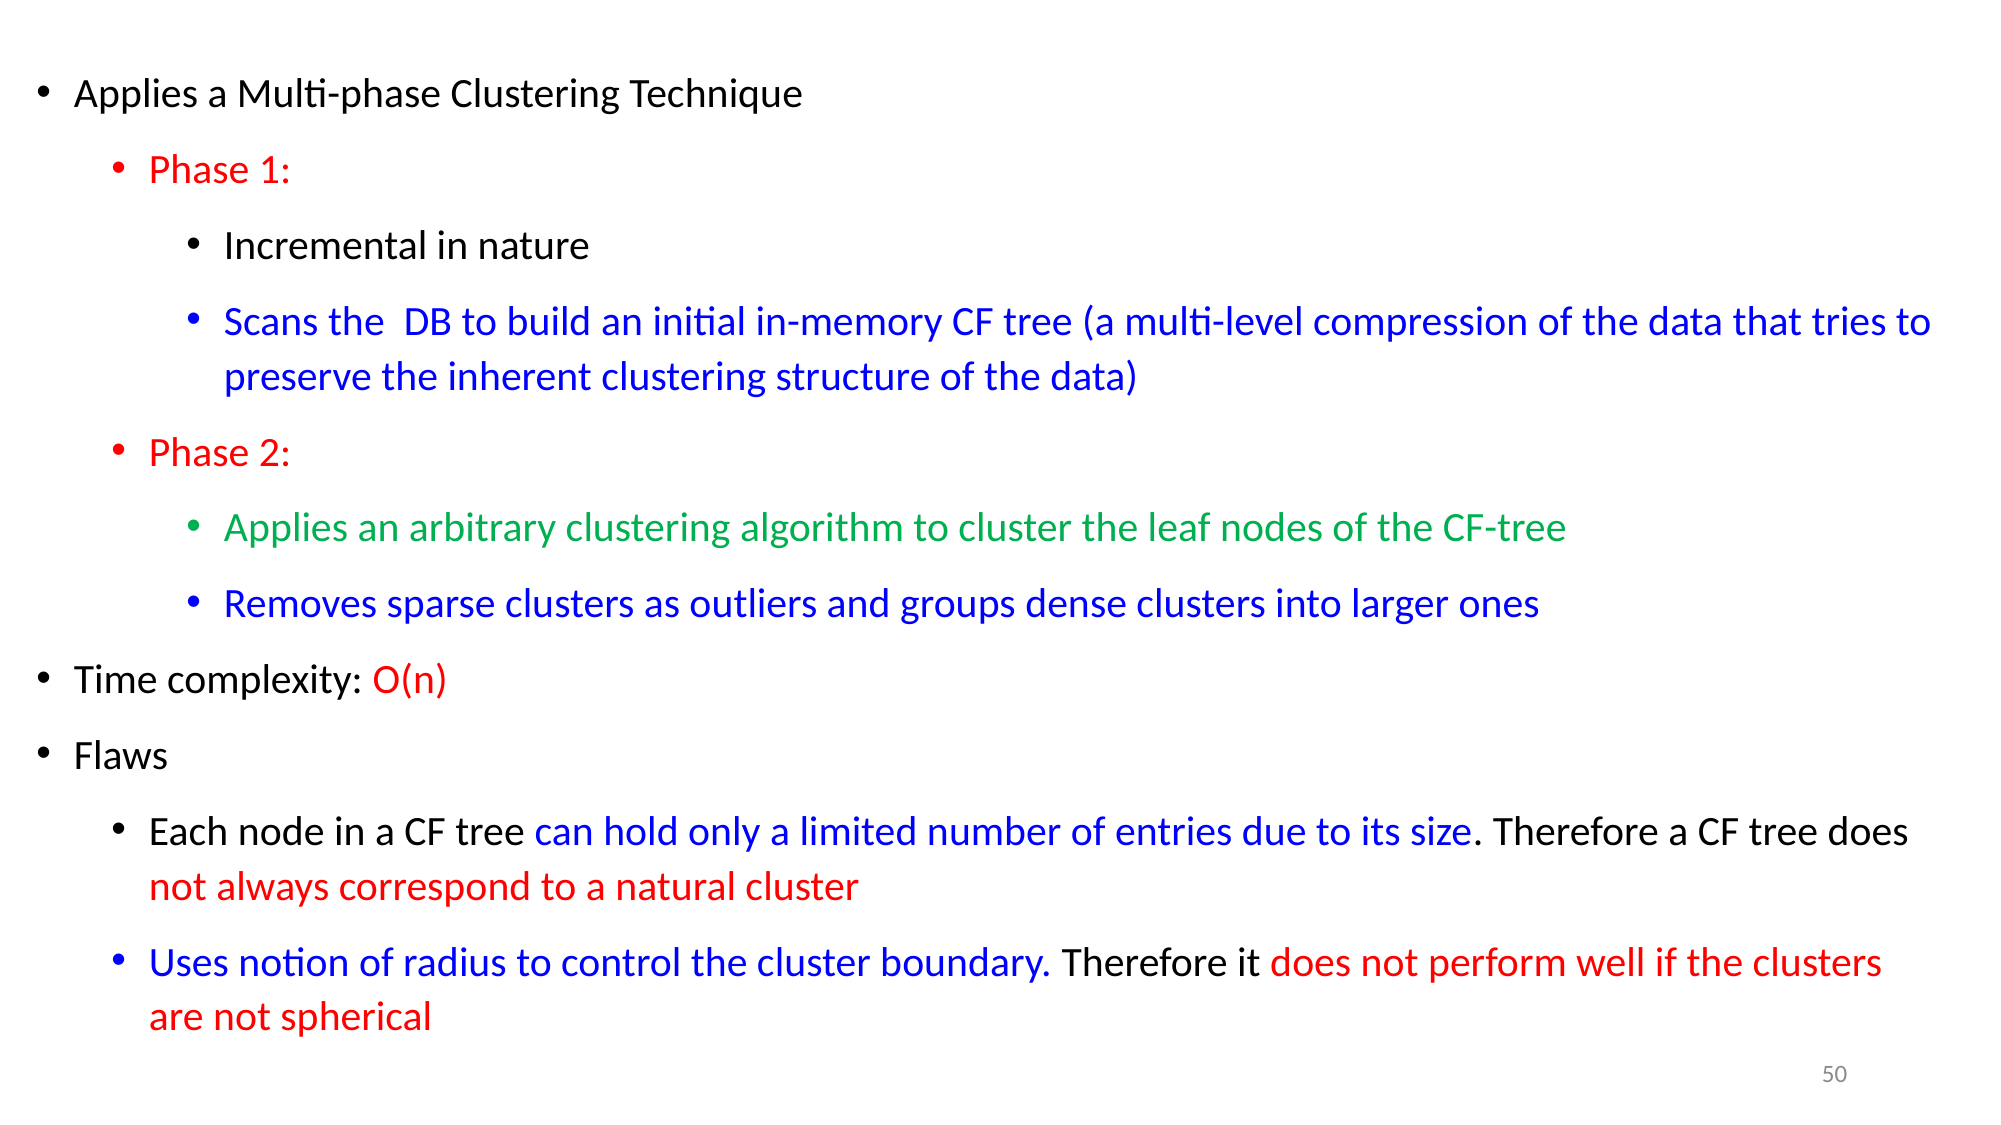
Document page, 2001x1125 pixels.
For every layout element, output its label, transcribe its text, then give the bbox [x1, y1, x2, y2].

slide_number 50 [1412, 1042, 1863, 1103]
list Applies a Multi-phase Clustering Technique Phase 1: Incremental in nature Scans the DB to build an initial in-memory CF tree (a multi-level compression of the data that tries to preserve the inherent clustering structure of the data) Phase 2: Applies an arbitrary clustering algorithm to cluster the leaf nodes of the CF-tree Removes sparse clusters as outliers and groups dense clusters into larger ones Time complexity: O(n) Flaws Each node in a CF tree can hold only a limited number of entries due to its size. Therefore a CF tree does not always correspond to a natural cluster Uses notion of radius to control the cluster boundary. Therefore it does not perform well if the clusters are not spherical [21, 53, 1955, 1103]
